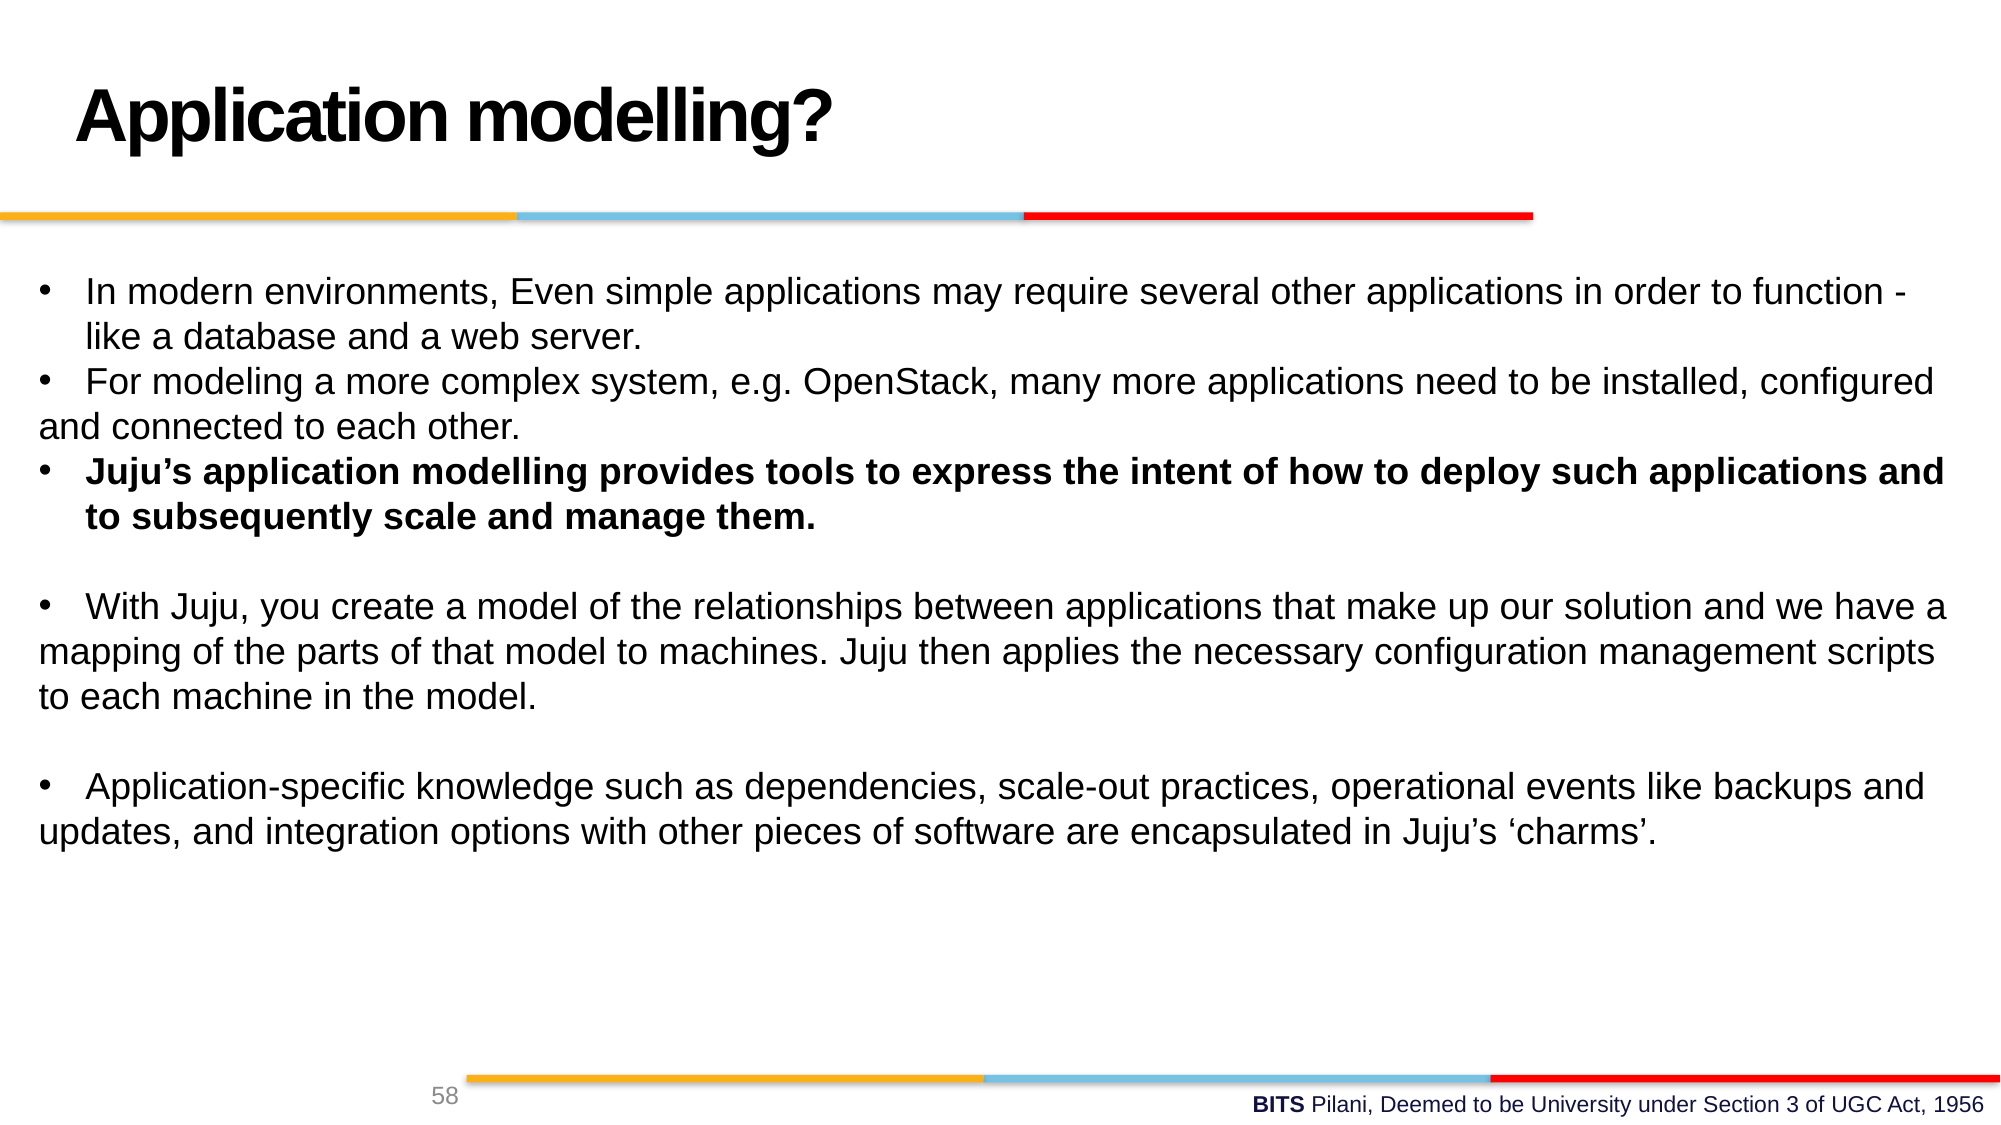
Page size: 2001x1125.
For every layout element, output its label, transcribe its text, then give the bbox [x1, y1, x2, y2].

text_box In modern environments, Even simple applications may require several other applications in order to function - like a database and a web server. For modeling a more complex system, e.g. OpenStack, many more applications need to be installed, configured and connected to each other. Juju’s application modelling provides tools to express the intent of how to deploy such applications and to subsequently scale and manage them. With Juju, you create a model of the relationships between applications that make up our solution and we have a mapping of the parts of that model to machines. Juju then applies the necessary configuration management scripts to each machine in the model. Application-specific knowledge such as dependencies, scale-out practices, operational events like backups and updates, and integration options with other pieces of software are encapsulated in Juju’s ‘charms’. [30, 259, 1962, 860]
slide_number 58 [0, 1064, 468, 1125]
list Application modelling? [66, 24, 1451, 213]
